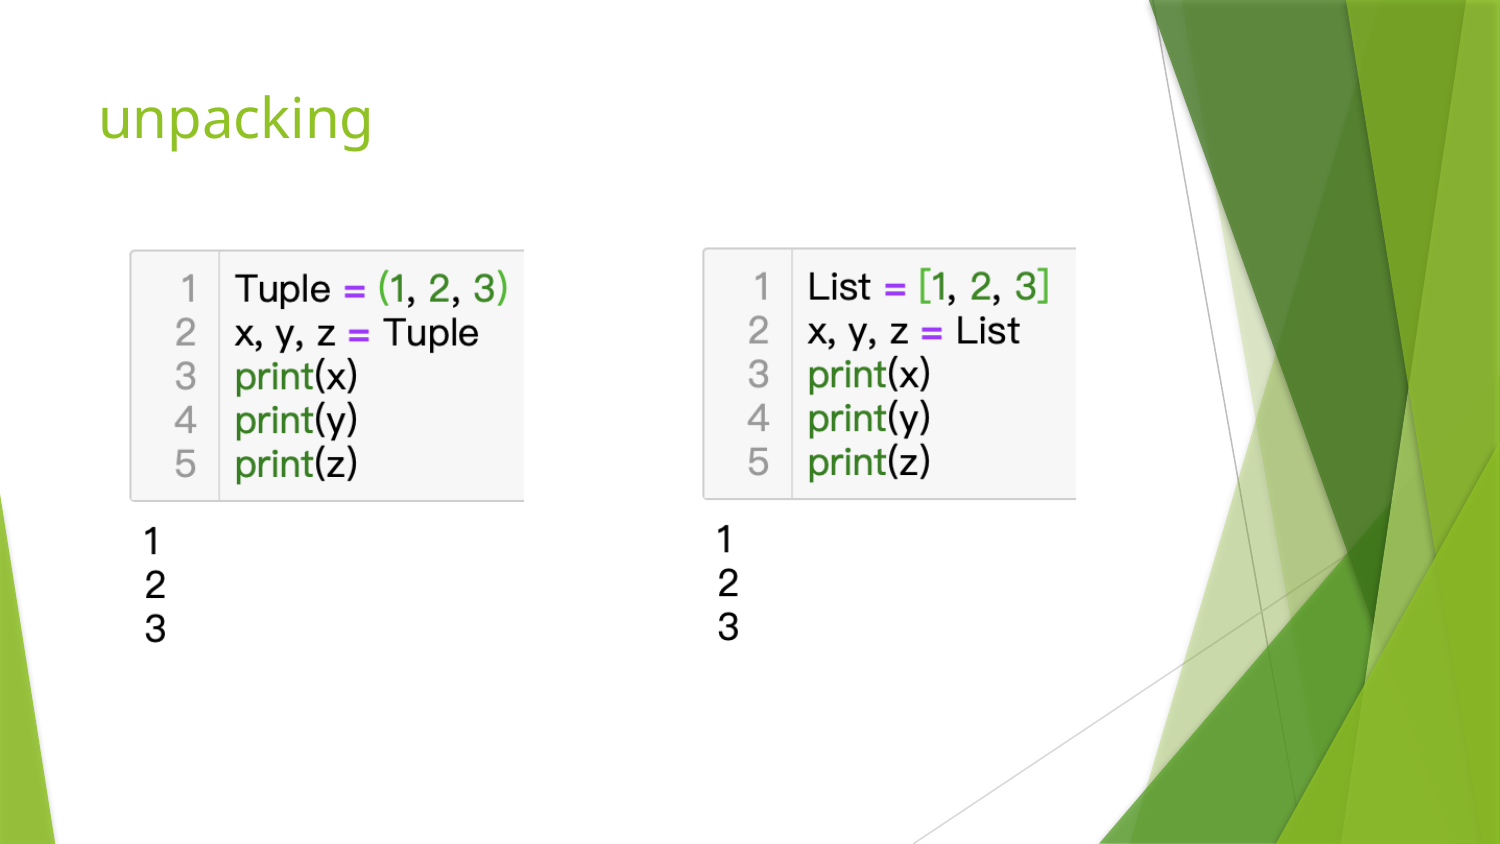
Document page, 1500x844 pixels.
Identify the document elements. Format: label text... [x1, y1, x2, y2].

picture [118, 236, 525, 670]
title unpacking [83, 75, 1141, 238]
picture [693, 236, 1077, 664]
